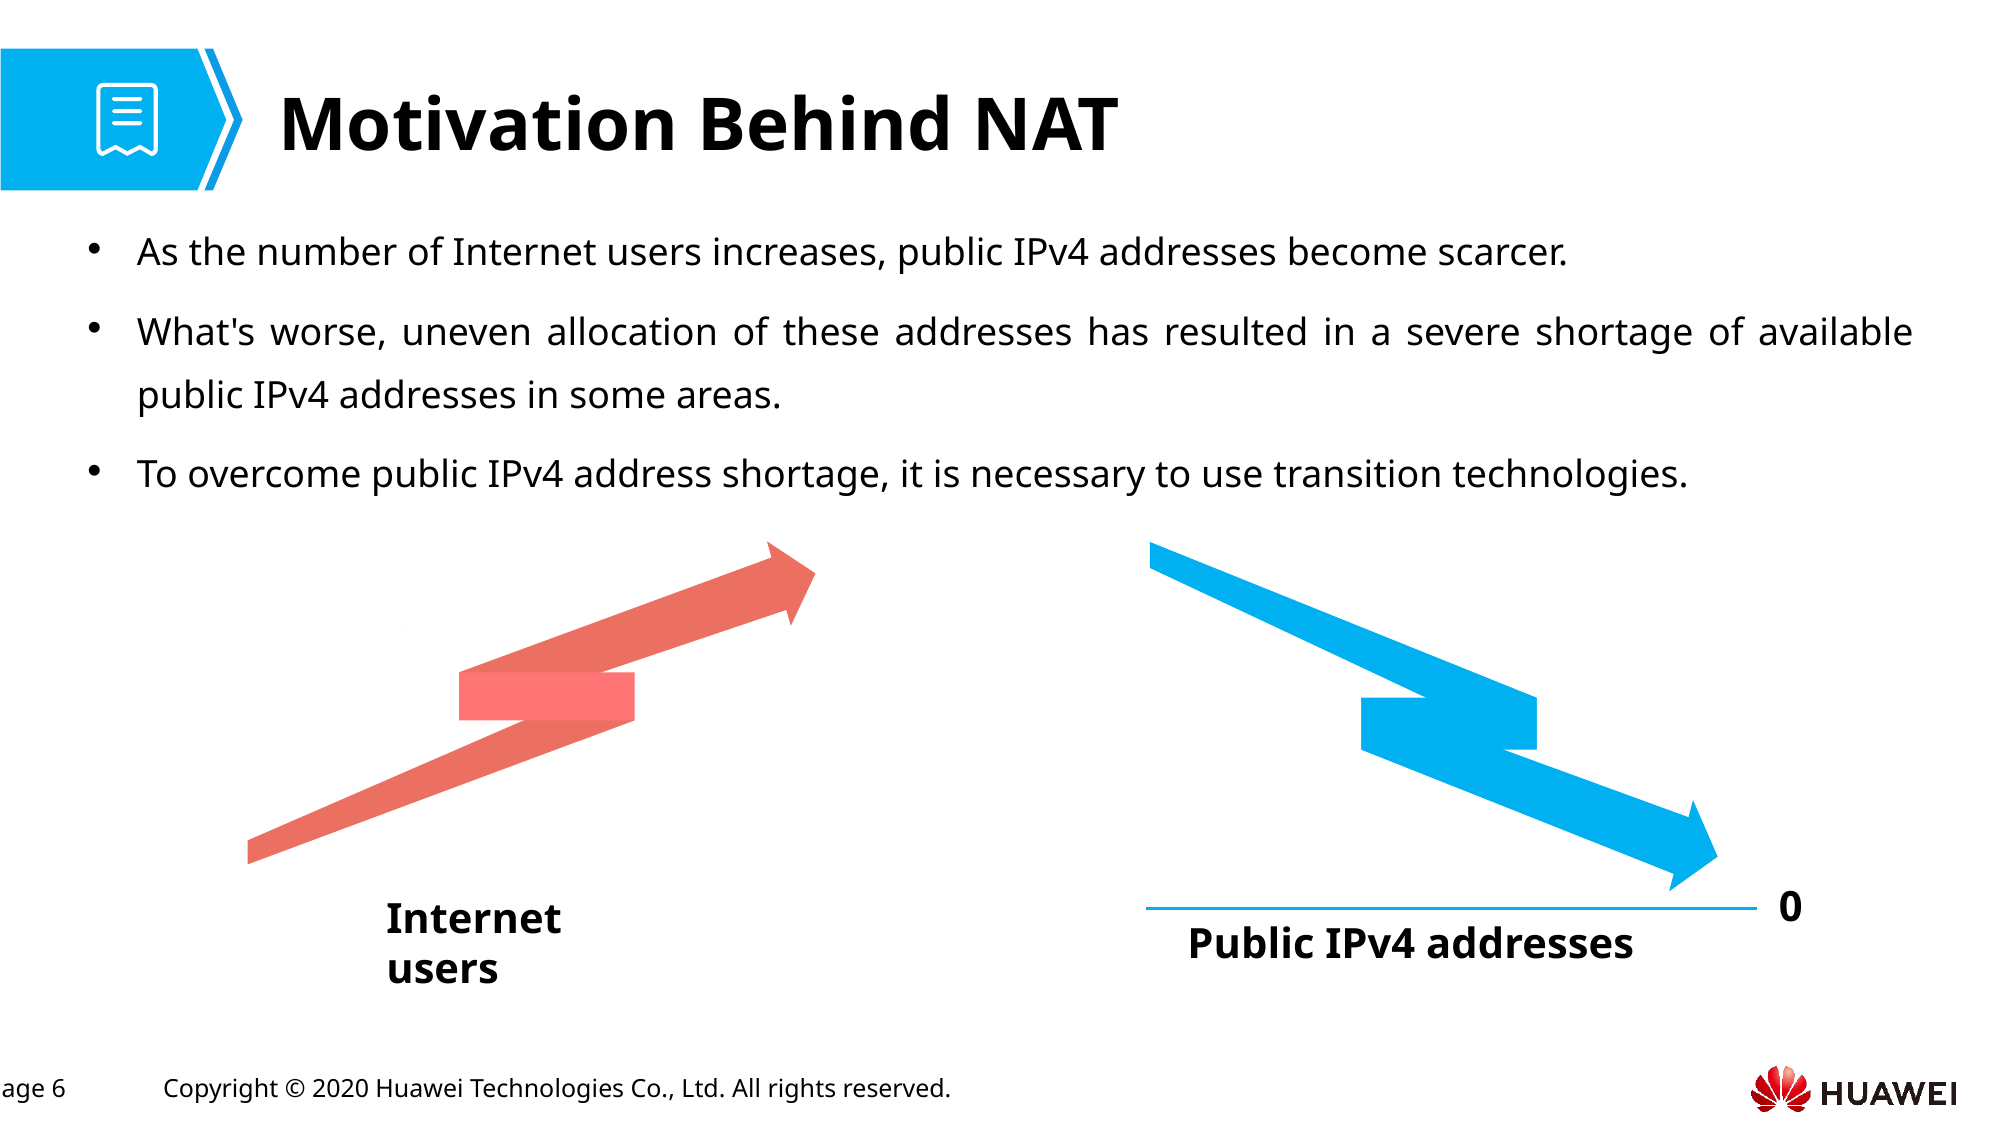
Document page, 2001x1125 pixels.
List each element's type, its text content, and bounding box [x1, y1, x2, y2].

list As the number of Internet users increases, public IPv4 addresses become scarcer. What's worse, uneven allocation of these addresses has resulted in a severe shortage of available public IPv4 addresses in some areas. To overcome public IPv4 address shortage, it is necessary to use transition technologies. [73, 203, 1930, 516]
text_box Internet users [371, 905, 692, 979]
picture [1751, 1066, 1956, 1112]
title Motivation Behind NAT [261, 73, 1875, 180]
text_box 0 [1763, 872, 1819, 939]
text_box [247, 541, 816, 865]
text_box Public IPv4 addresses [1172, 909, 1689, 979]
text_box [1149, 542, 1718, 892]
